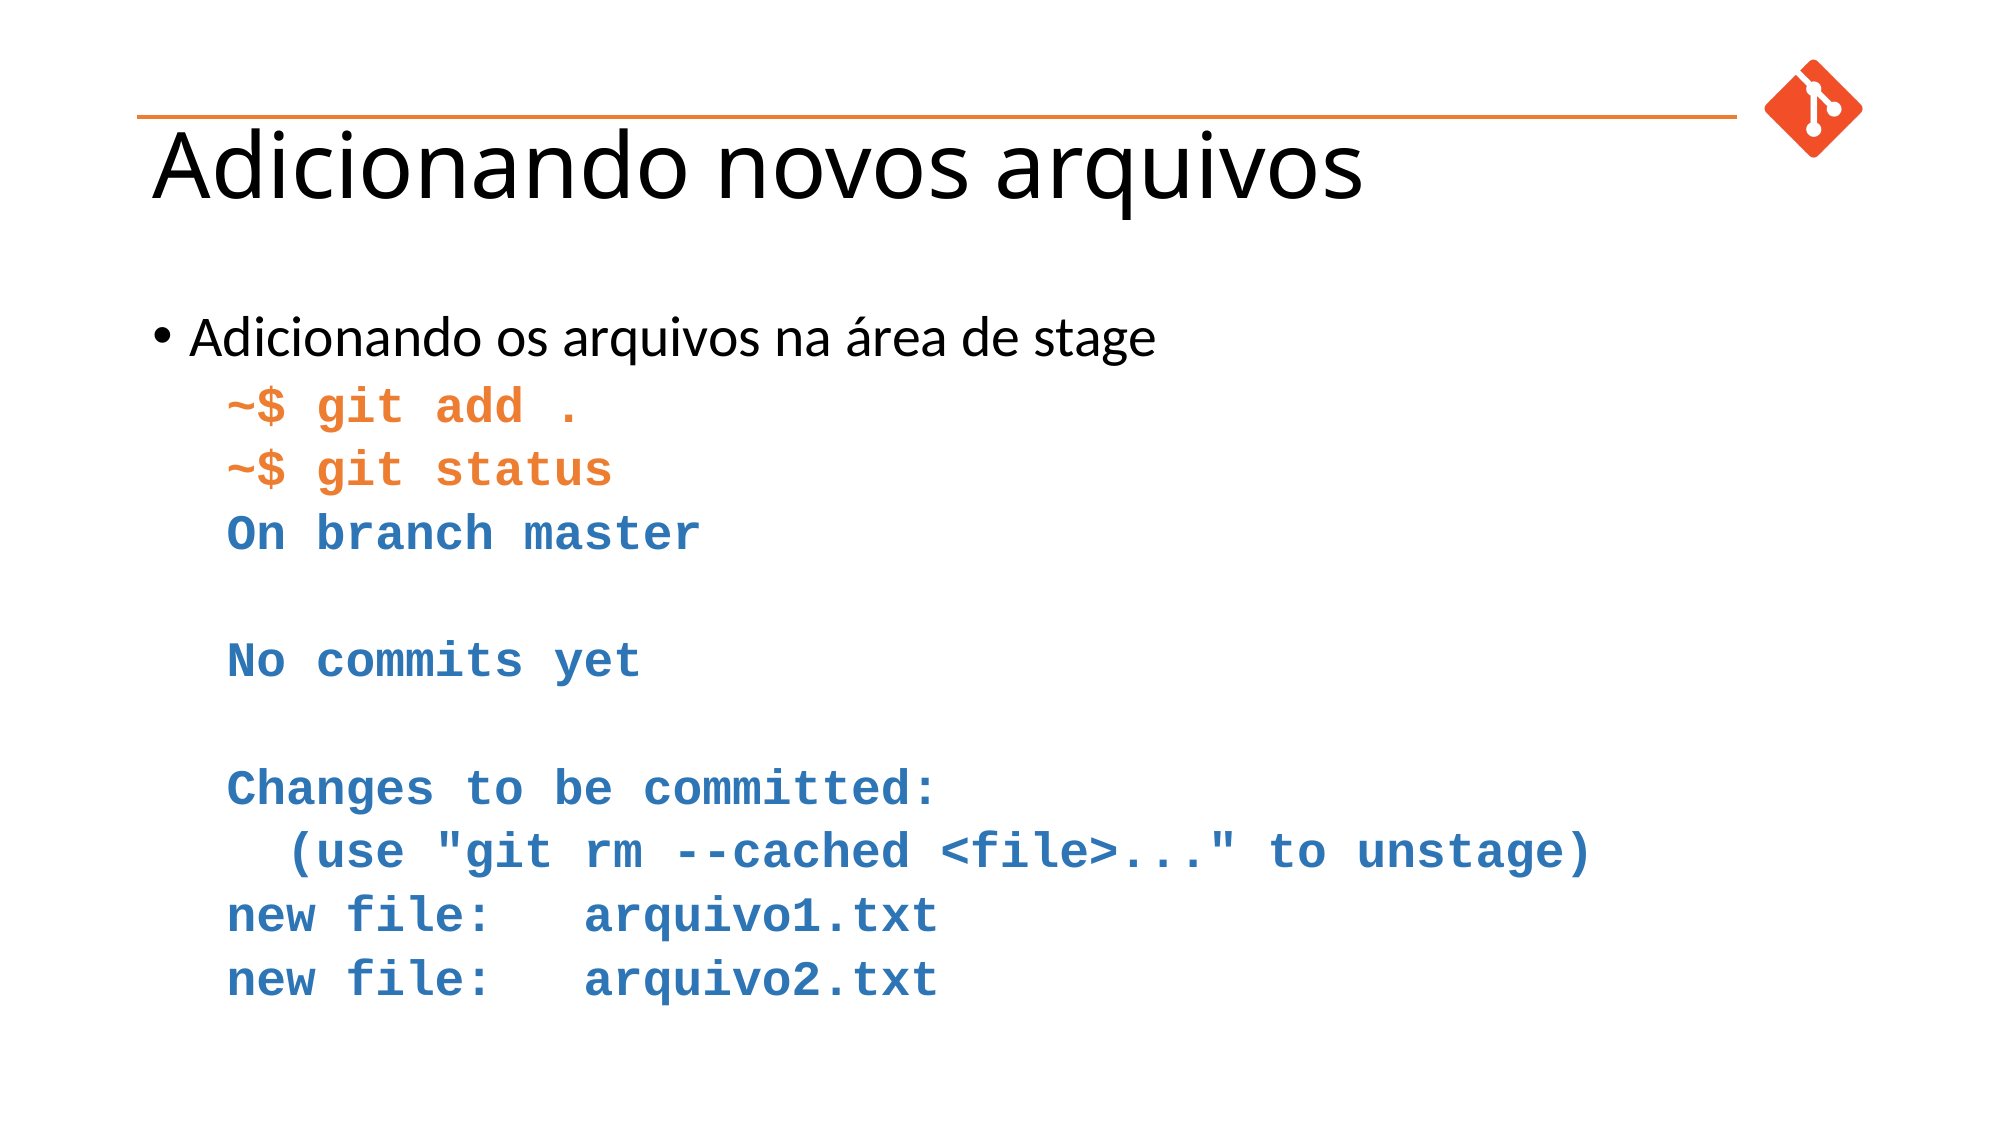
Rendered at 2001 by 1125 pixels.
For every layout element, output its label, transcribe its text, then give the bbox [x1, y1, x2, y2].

title Adicionando novos arquivos [137, 59, 1863, 278]
list Adicionando os arquivos na área de stage ~$ git add . ~$ git status On branch master No commits yet Changes to be committed: (use "git rm --cached <file>..." to unstage) new file: arquivo1.txt new file: arquivo2.txt [137, 299, 1863, 1014]
